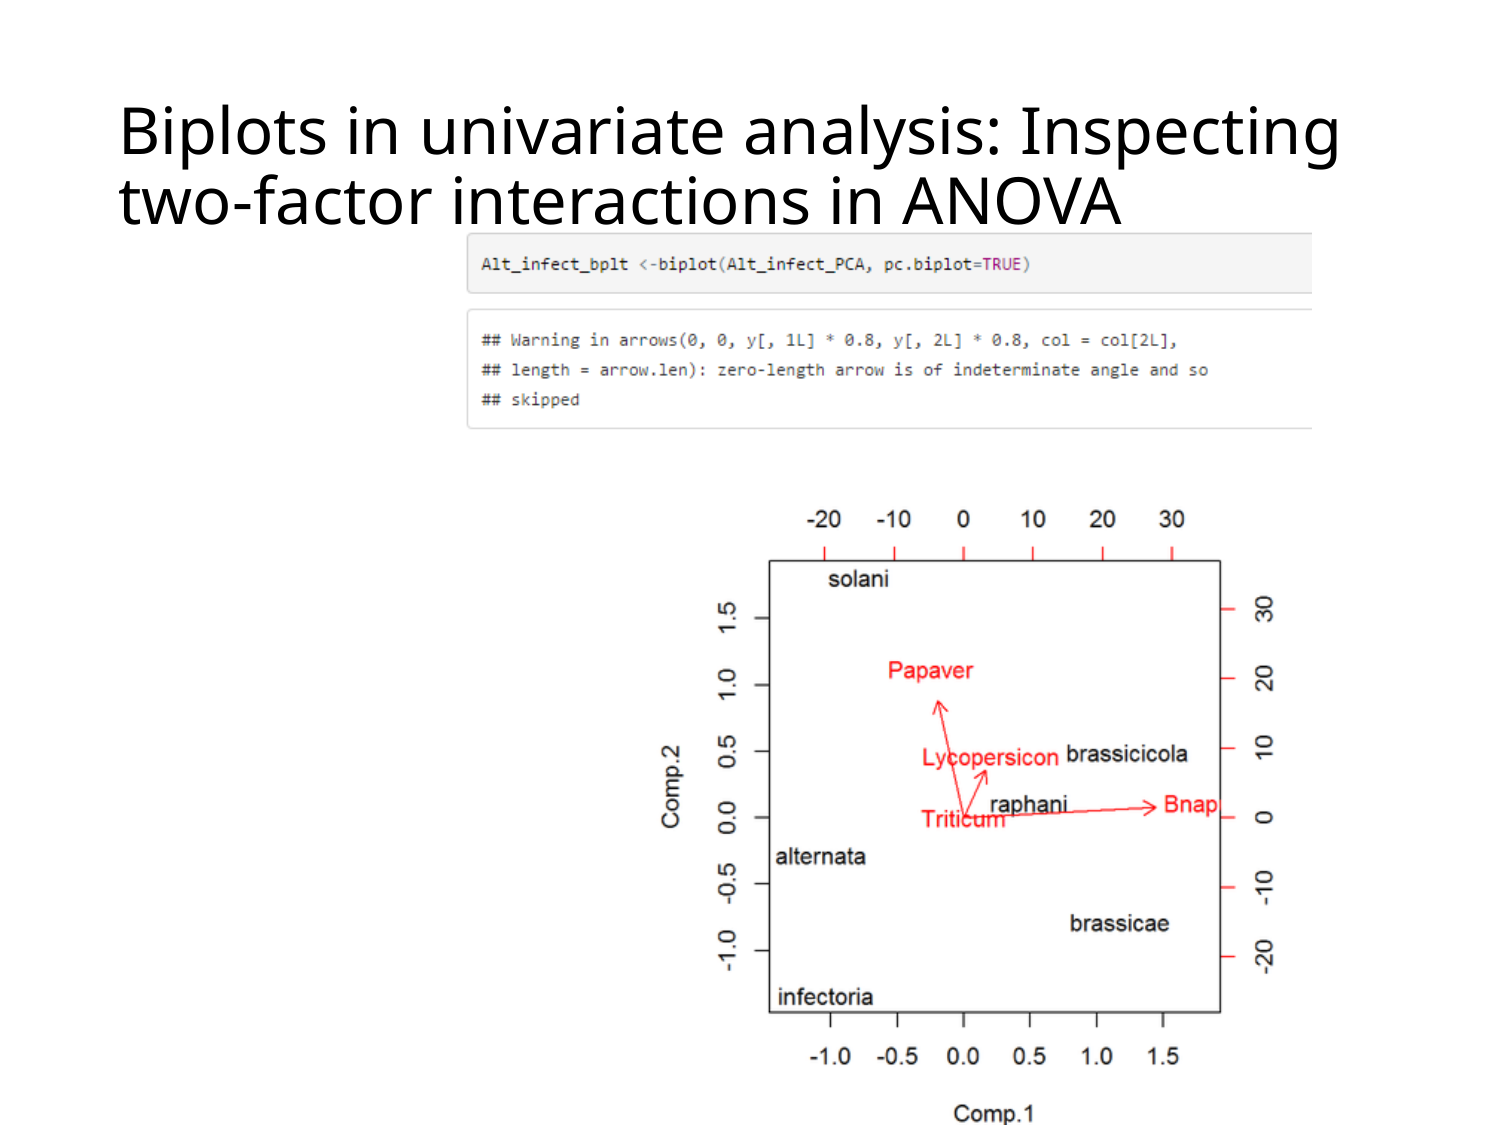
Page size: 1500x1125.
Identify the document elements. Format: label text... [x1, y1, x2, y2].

title Biplots in univariate analysis: Inspecting two-factor interactions in ANOVA [103, 59, 1397, 278]
picture [458, 227, 1312, 1125]
